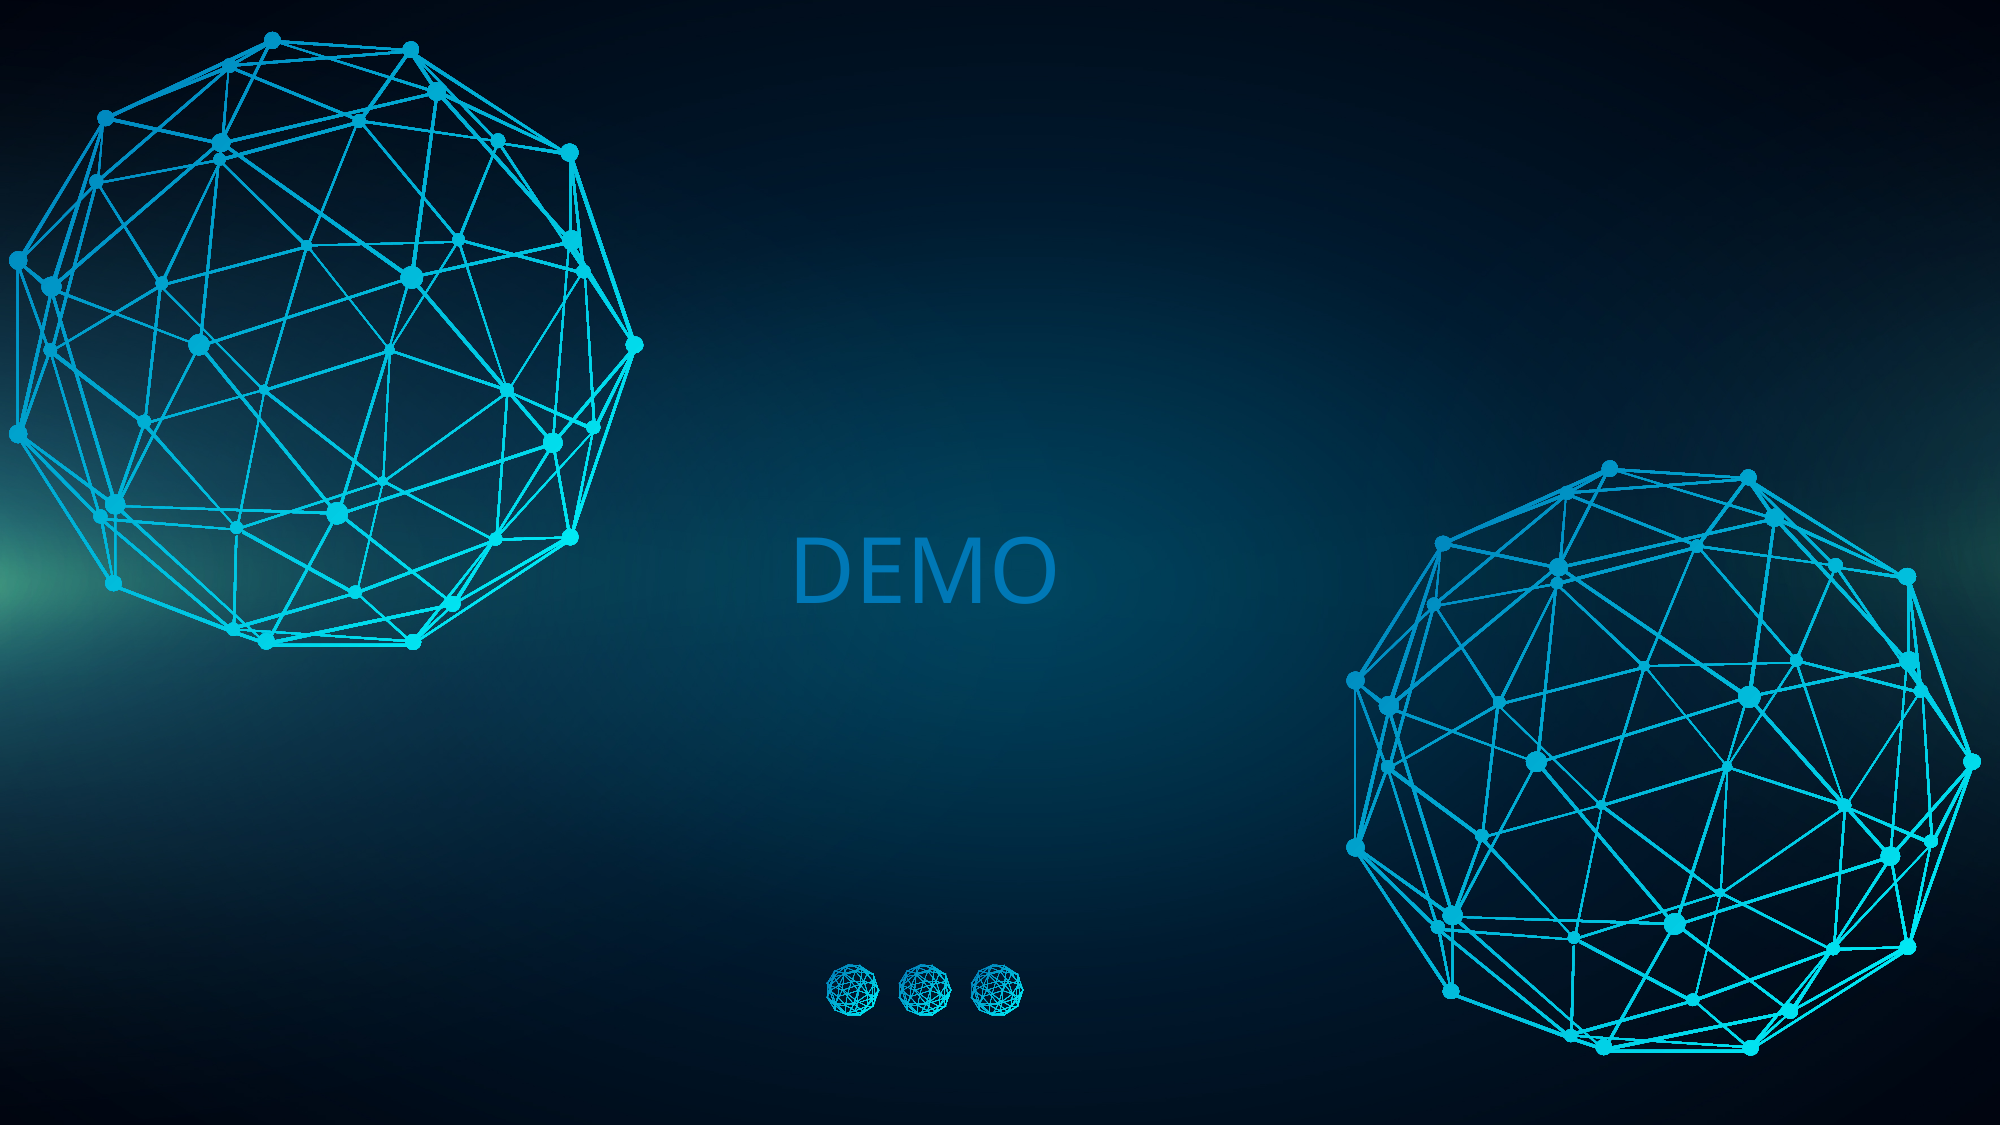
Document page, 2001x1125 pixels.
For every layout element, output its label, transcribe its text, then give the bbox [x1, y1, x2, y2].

text_box [8, 30, 645, 651]
text_box [1345, 459, 1982, 1057]
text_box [826, 964, 1024, 1016]
text_box DEMO [773, 504, 1077, 630]
picture [0, 0, 2000, 1125]
